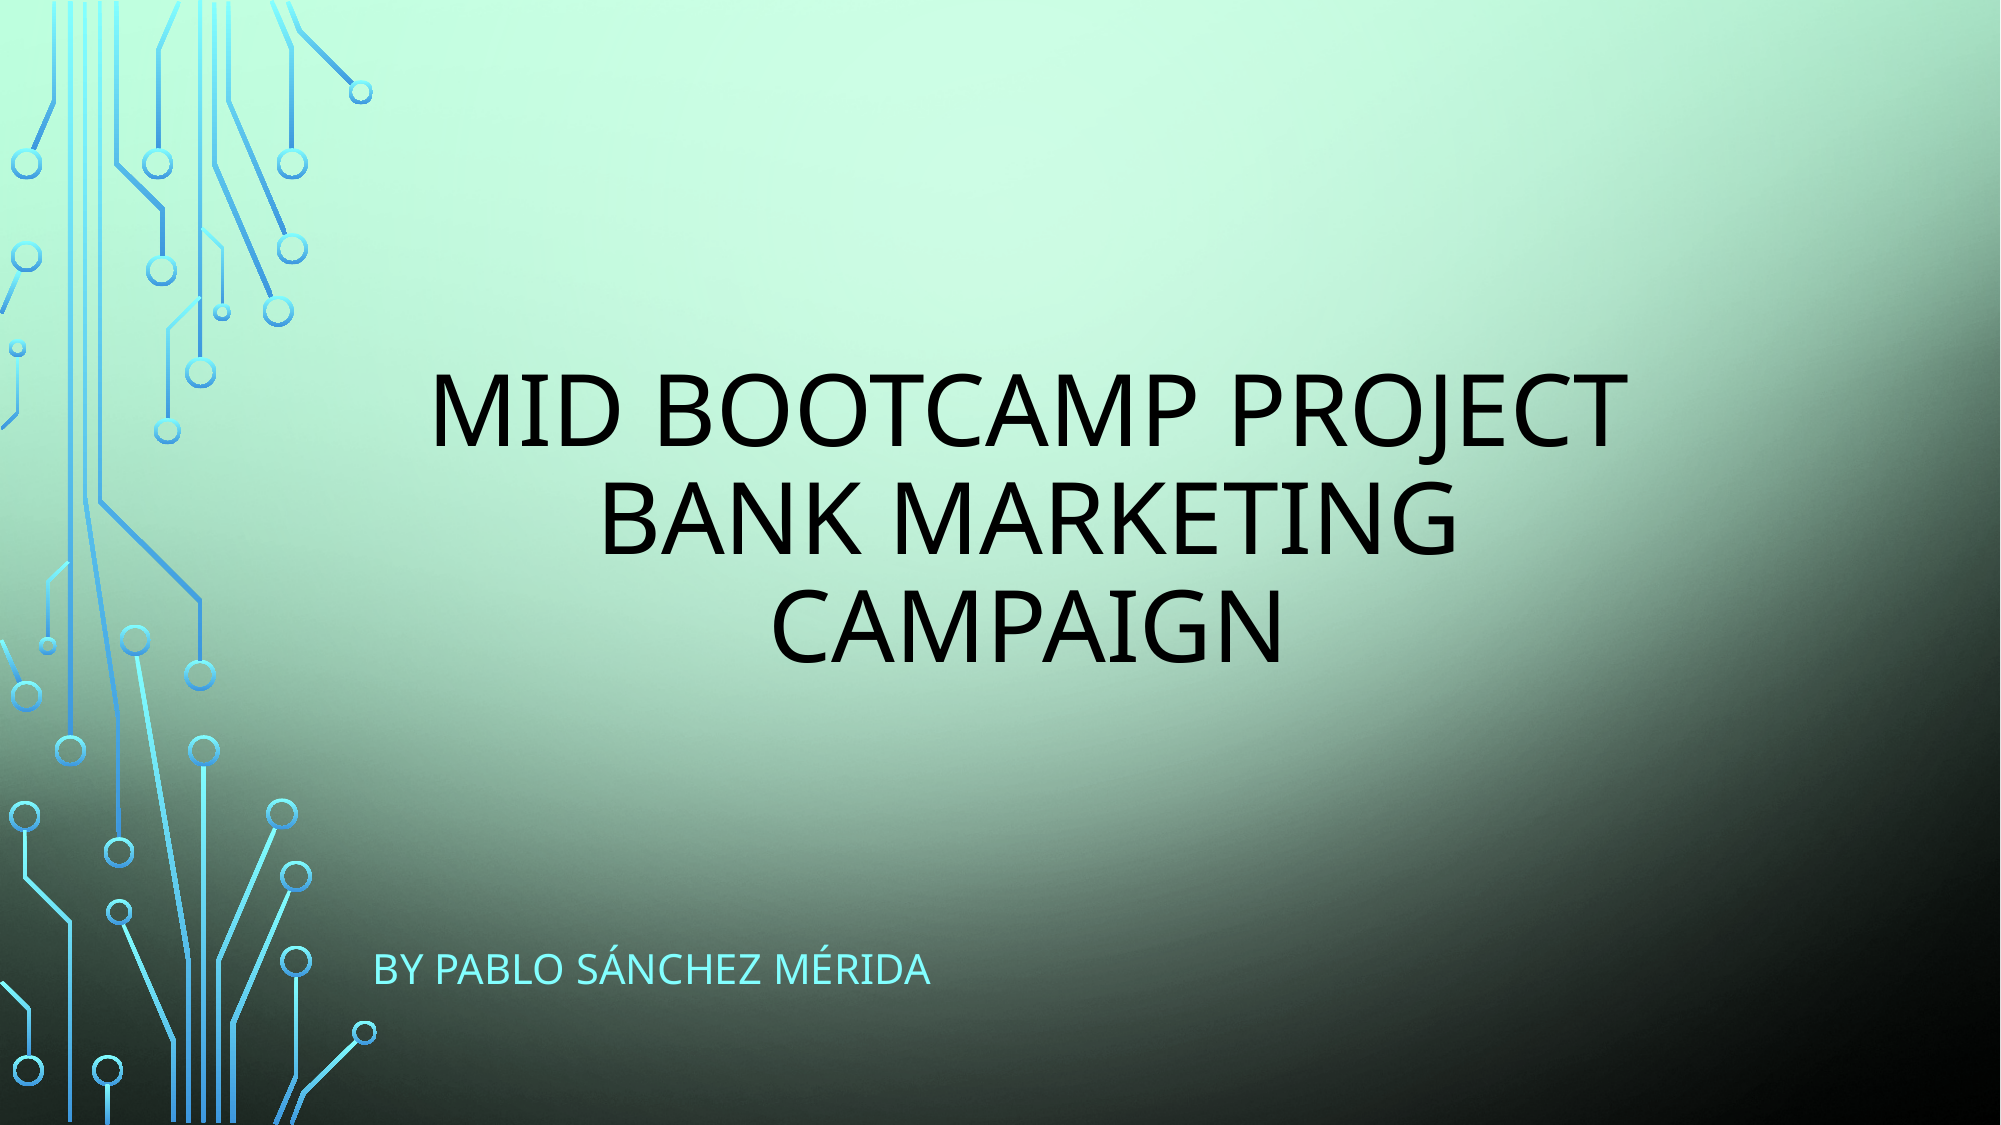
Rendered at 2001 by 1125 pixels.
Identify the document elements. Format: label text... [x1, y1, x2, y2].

title Mid bootcamp project Bank marketing campaign [357, 299, 1700, 692]
subtitle By pablo Sánchez mérida [357, 925, 1800, 1125]
